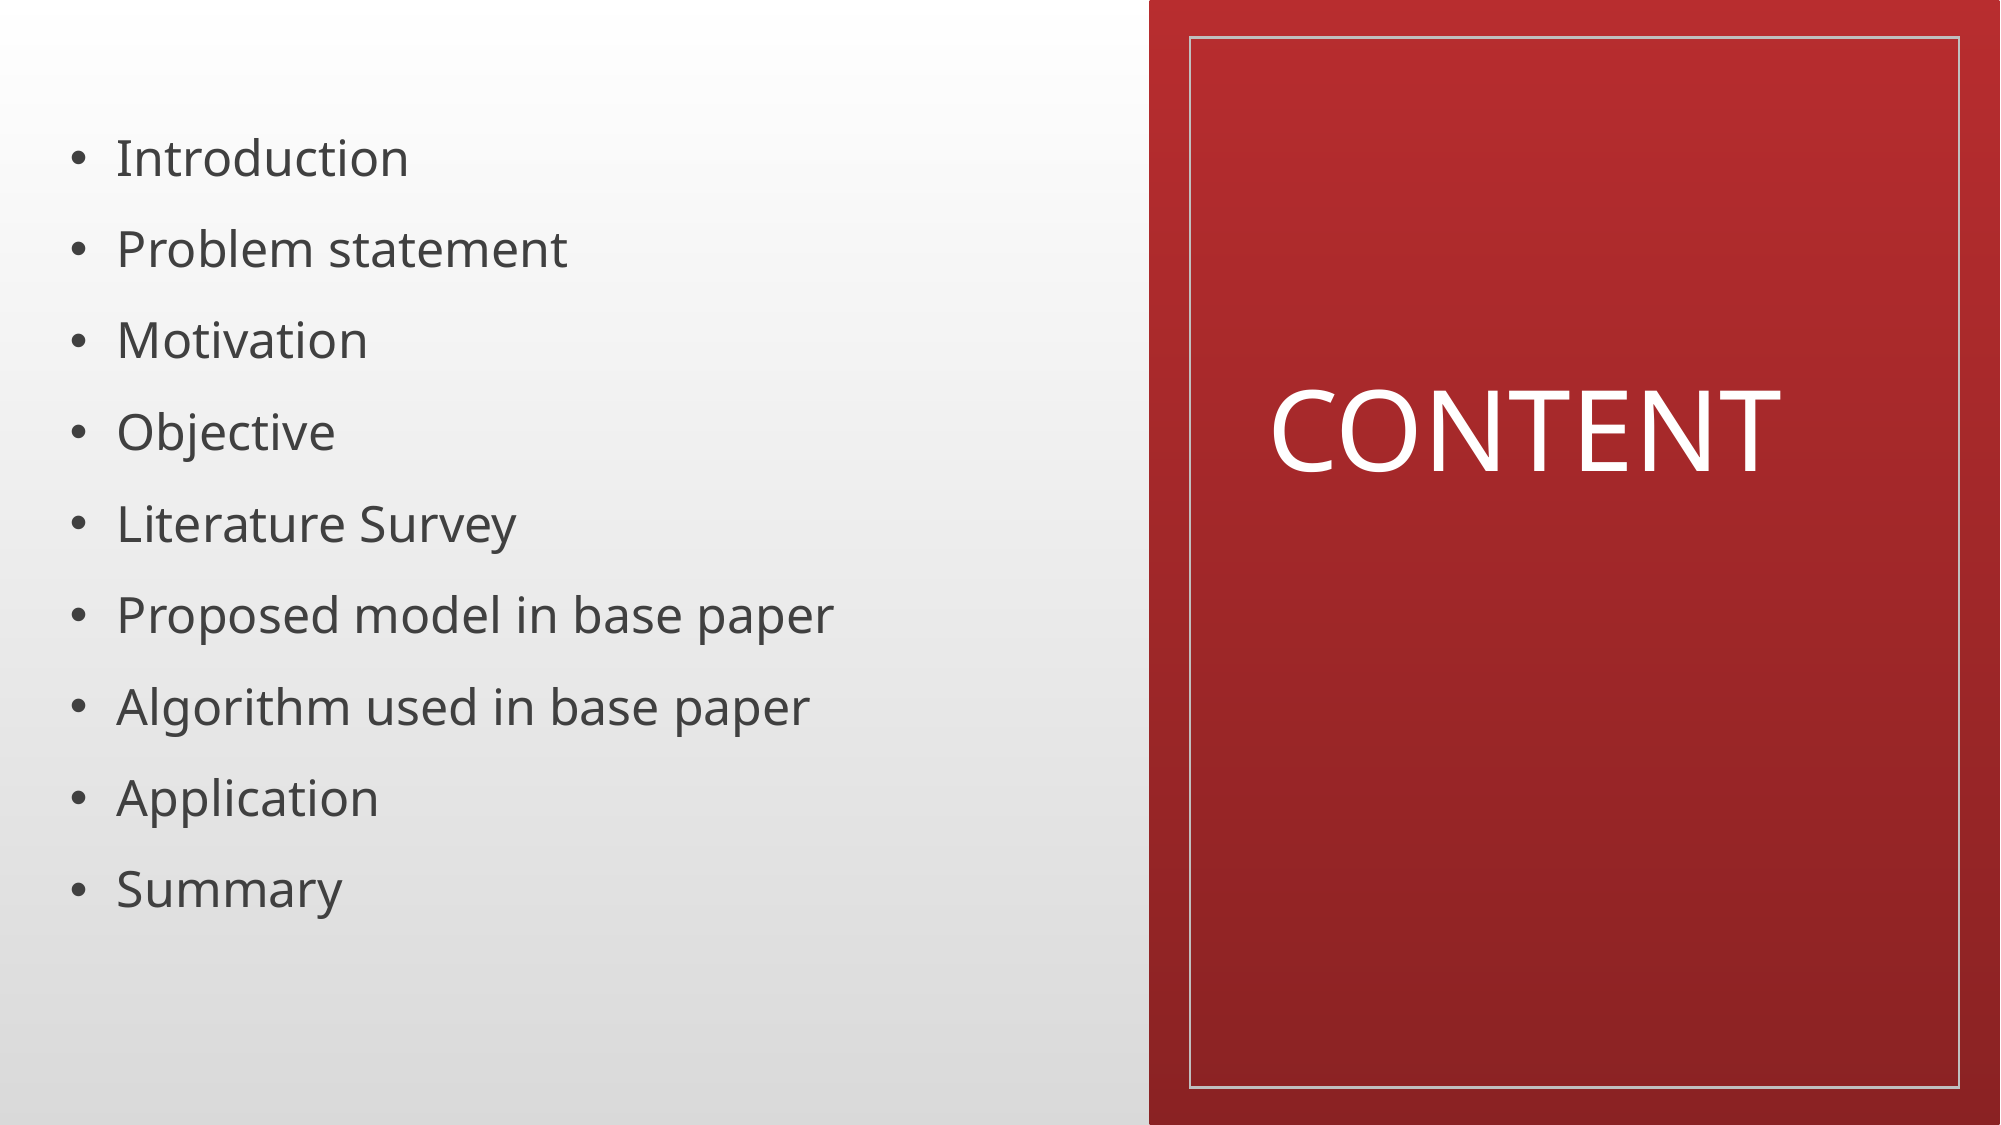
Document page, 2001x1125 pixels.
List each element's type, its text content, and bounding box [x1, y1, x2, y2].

title CONTENT [1252, 184, 1898, 504]
list Introduction Problem statement Motivation Objective Literature Survey Proposed model in base paper Algorithm used in base paper Application Summary [55, 125, 1119, 1050]
